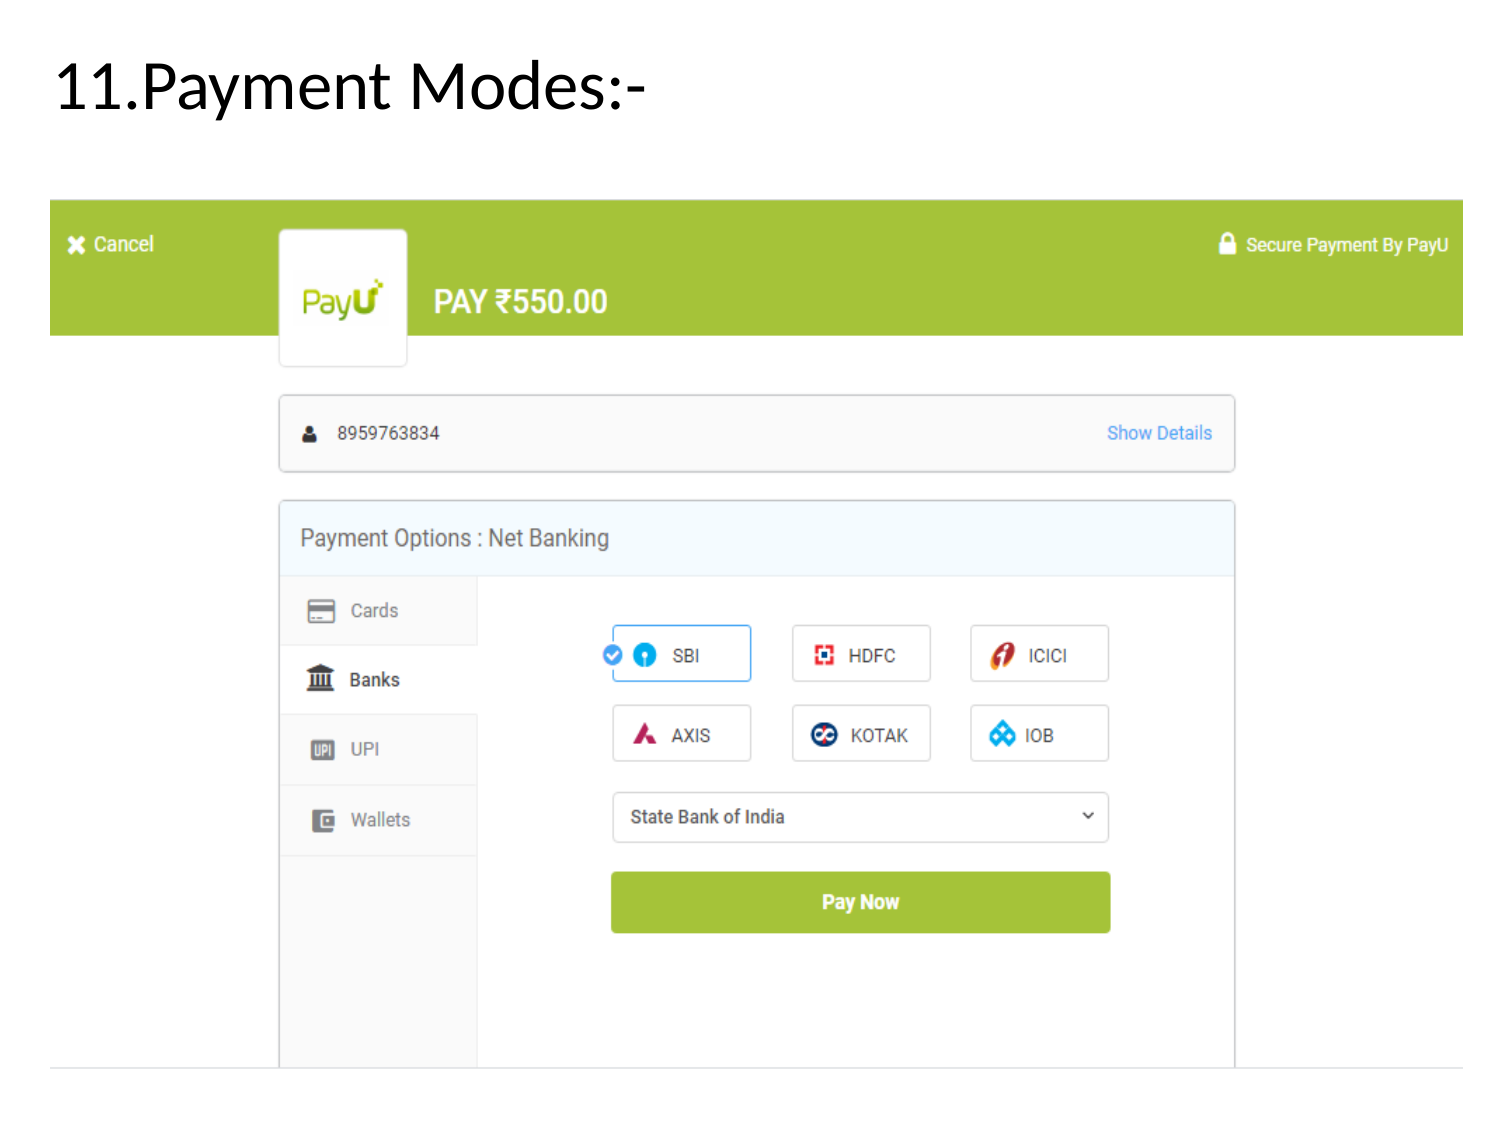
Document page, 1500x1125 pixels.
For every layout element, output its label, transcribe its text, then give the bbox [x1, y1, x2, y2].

title 11.Payment Modes:- [0, 0, 700, 163]
picture [49, 199, 1463, 1076]
